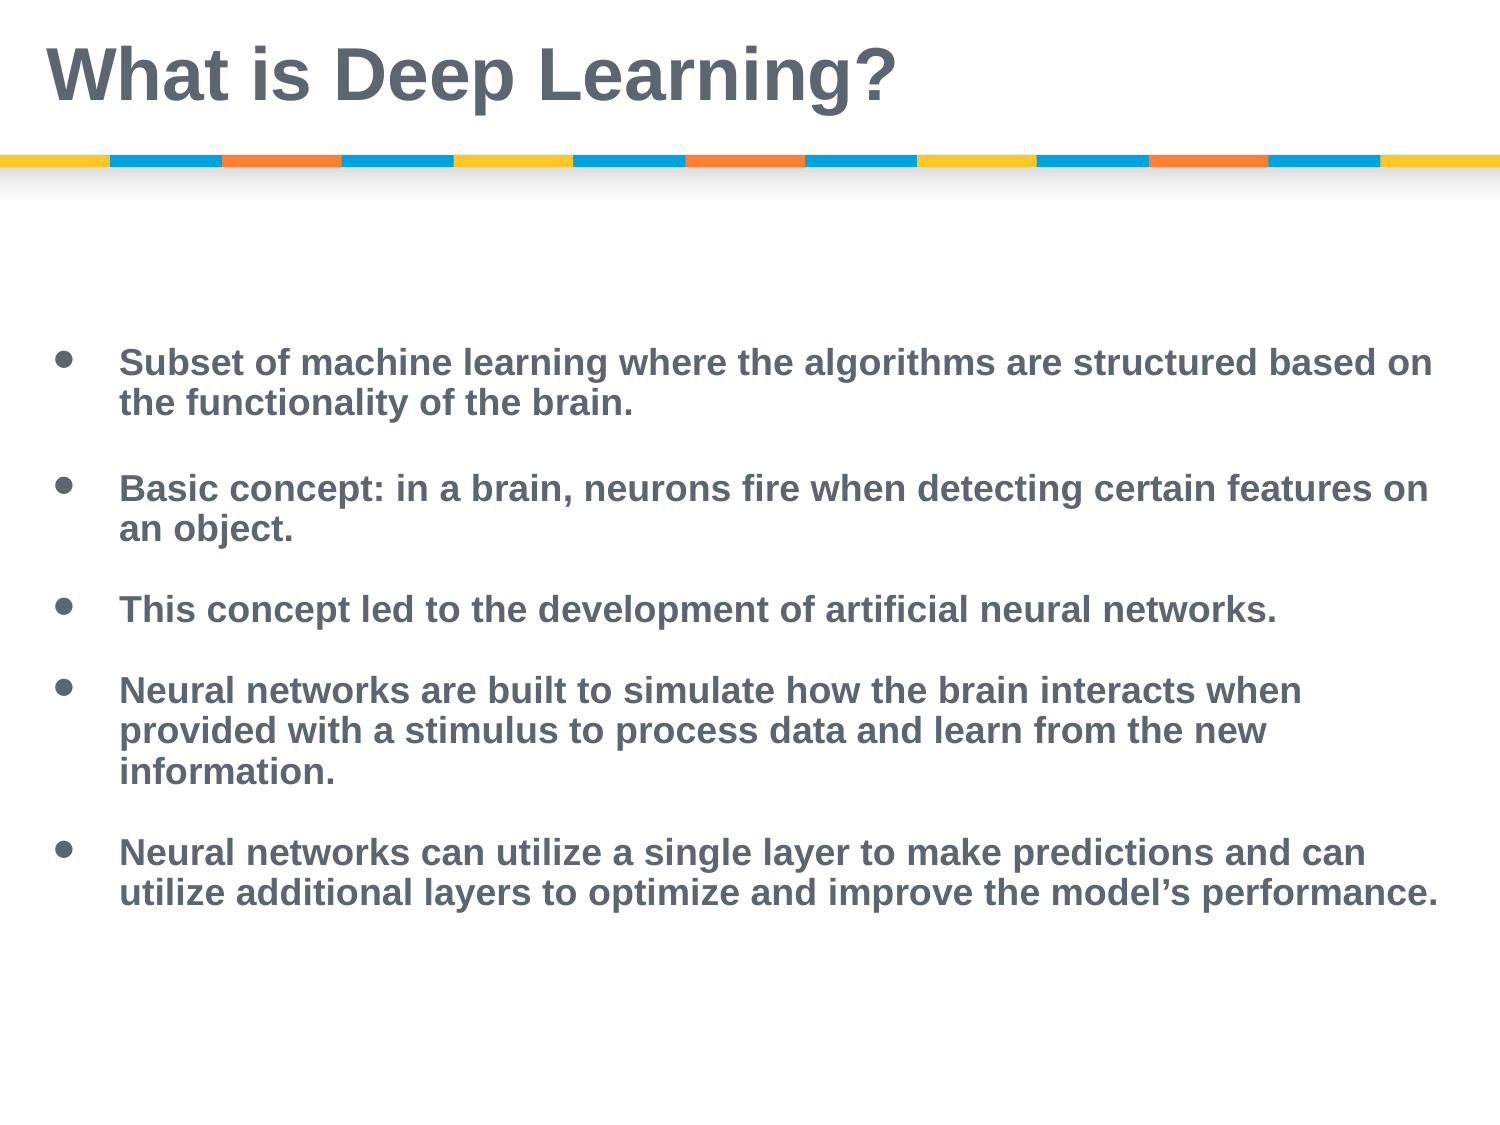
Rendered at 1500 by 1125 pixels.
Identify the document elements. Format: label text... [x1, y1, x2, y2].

title What is Deep Learning? [31, 0, 1460, 154]
list Subset of machine learning where the algorithms are structured based on the functionality of the brain. Basic concept: in a brain, neurons fire when detecting certain features on an object. This concept led to the development of artificial neural networks. Neural networks are built to simulate how the brain interacts when provided with a stimulus to process data and learn from the new information. Neural networks can utilize a single layer to make predictions and can utilize additional layers to optimize and improve the model’s performance. [29, 335, 1466, 996]
